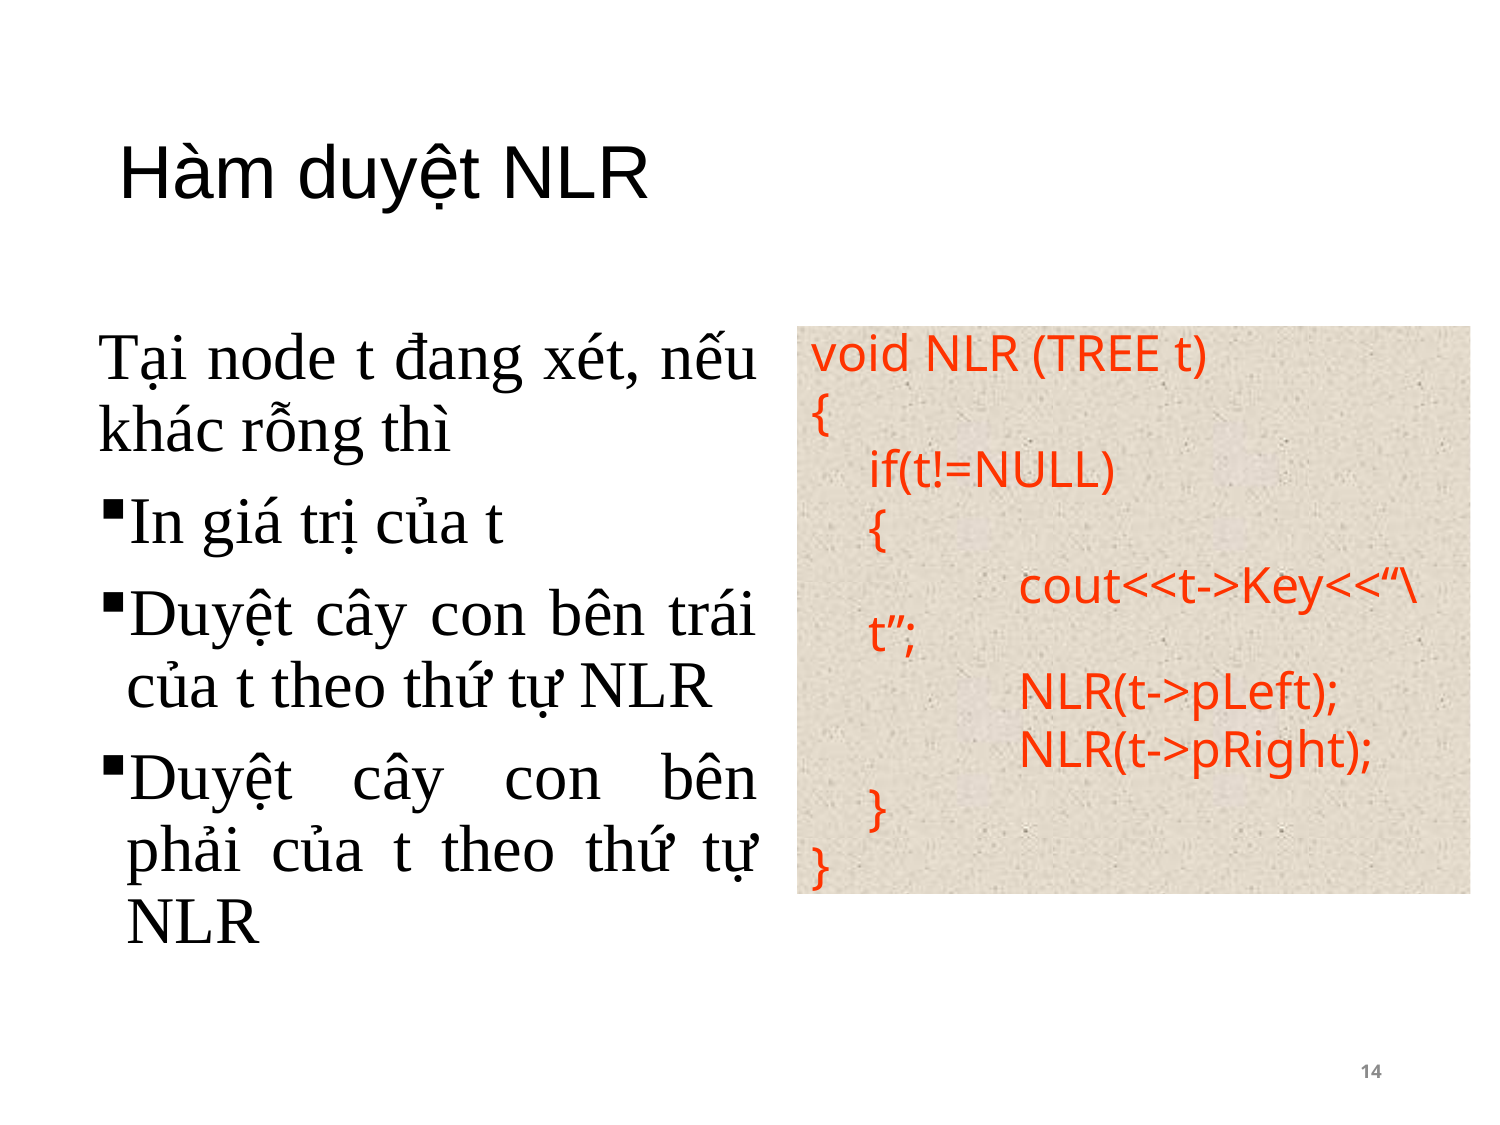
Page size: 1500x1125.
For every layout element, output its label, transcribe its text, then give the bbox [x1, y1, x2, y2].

list Tại node t đang xét, nếu khác rỗng thì In giá trị của t Duyệt cây con bên trái của t theo thứ tự NLR Duyệt cây con bên phải của t theo thứ tự NLR [83, 314, 774, 990]
slide_number 14 [993, 1042, 1397, 1103]
text_box void NLR (TREE t) { if(t!=NULL) { cout<<t->Key<<“\t”; NLR(t->pLeft); NLR(t->pRight); } } [797, 326, 1471, 894]
title Hàm duyệt NLR [103, 59, 1397, 278]
